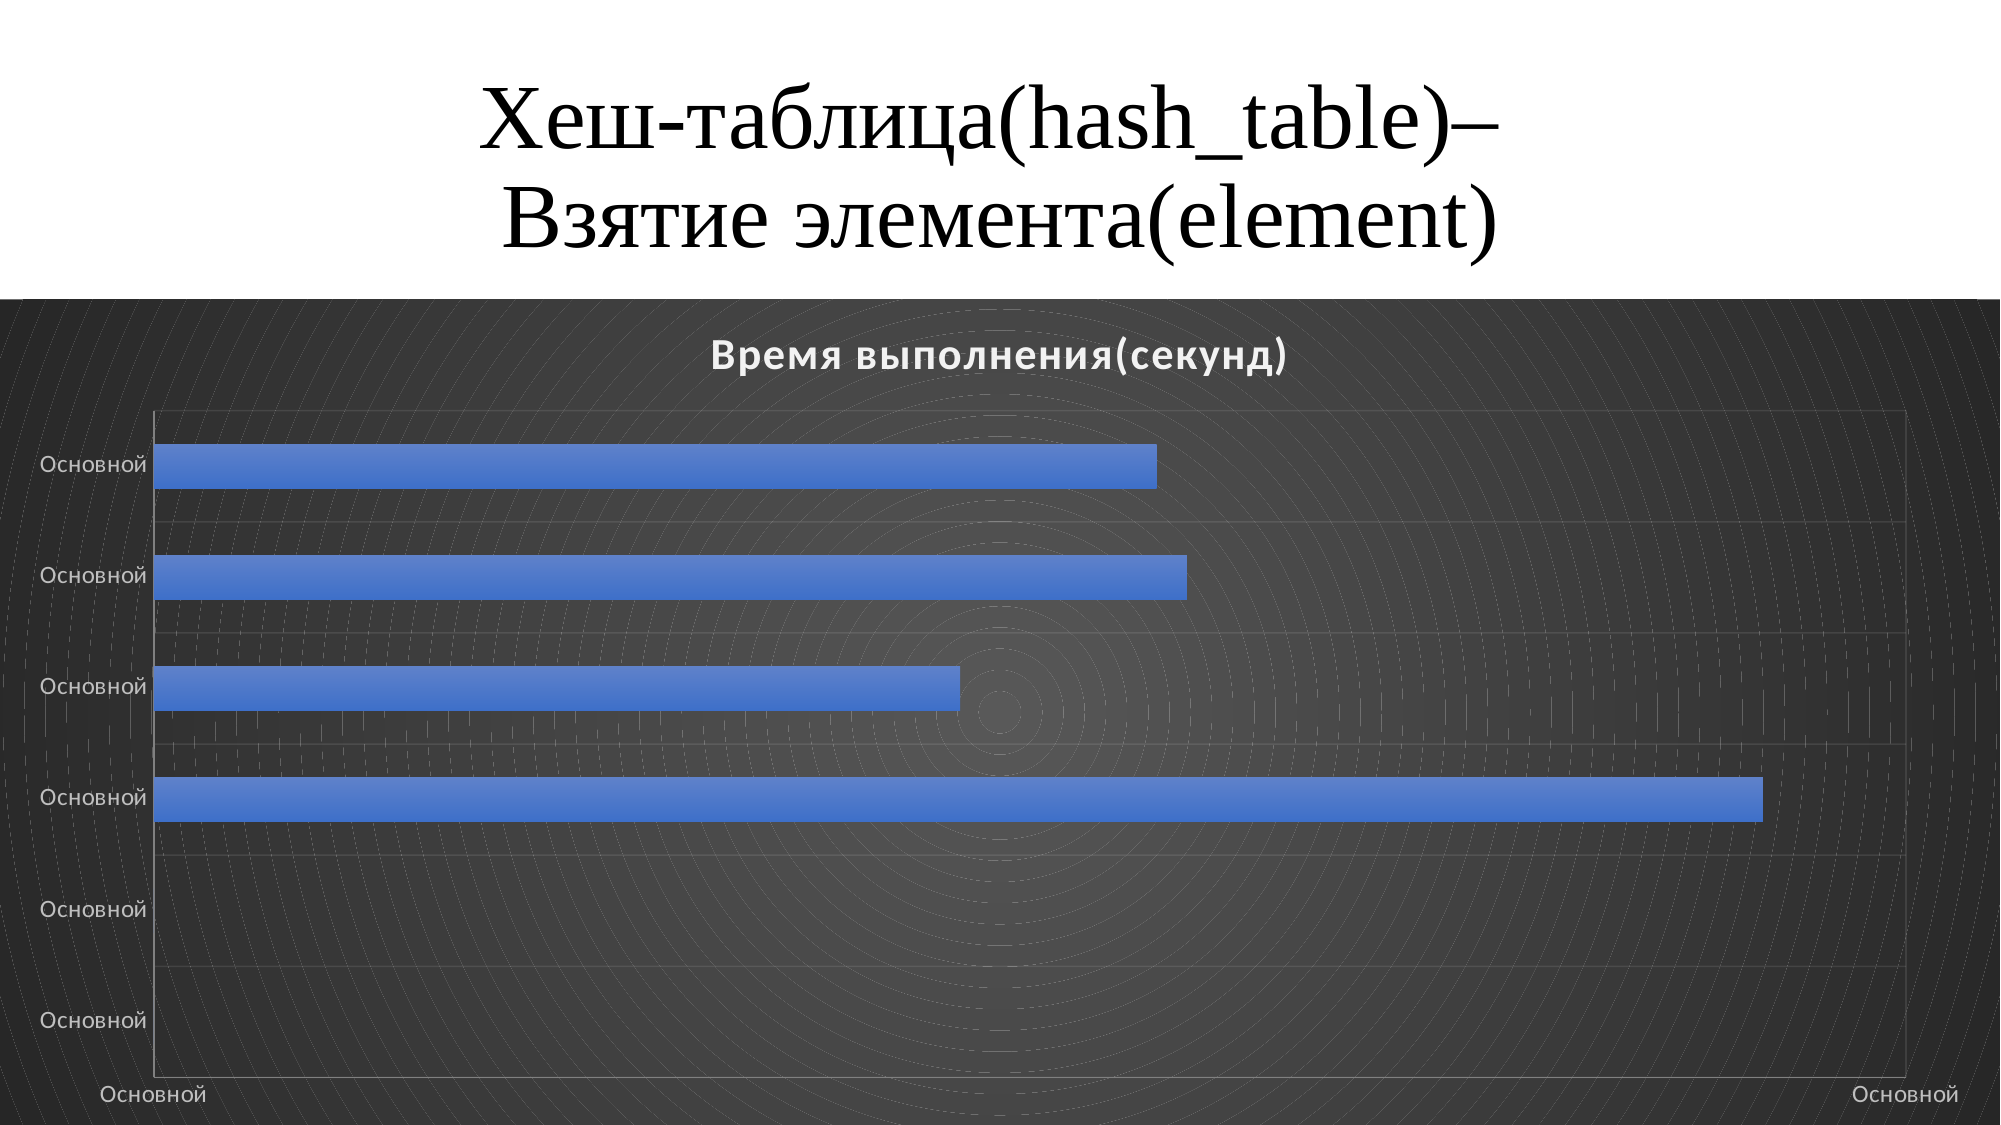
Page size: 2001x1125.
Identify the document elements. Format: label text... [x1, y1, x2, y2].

chart [0, 299, 2000, 1125]
title Хеш-таблица(hash_table)– Взятие элемента(element) [137, 59, 1863, 278]
